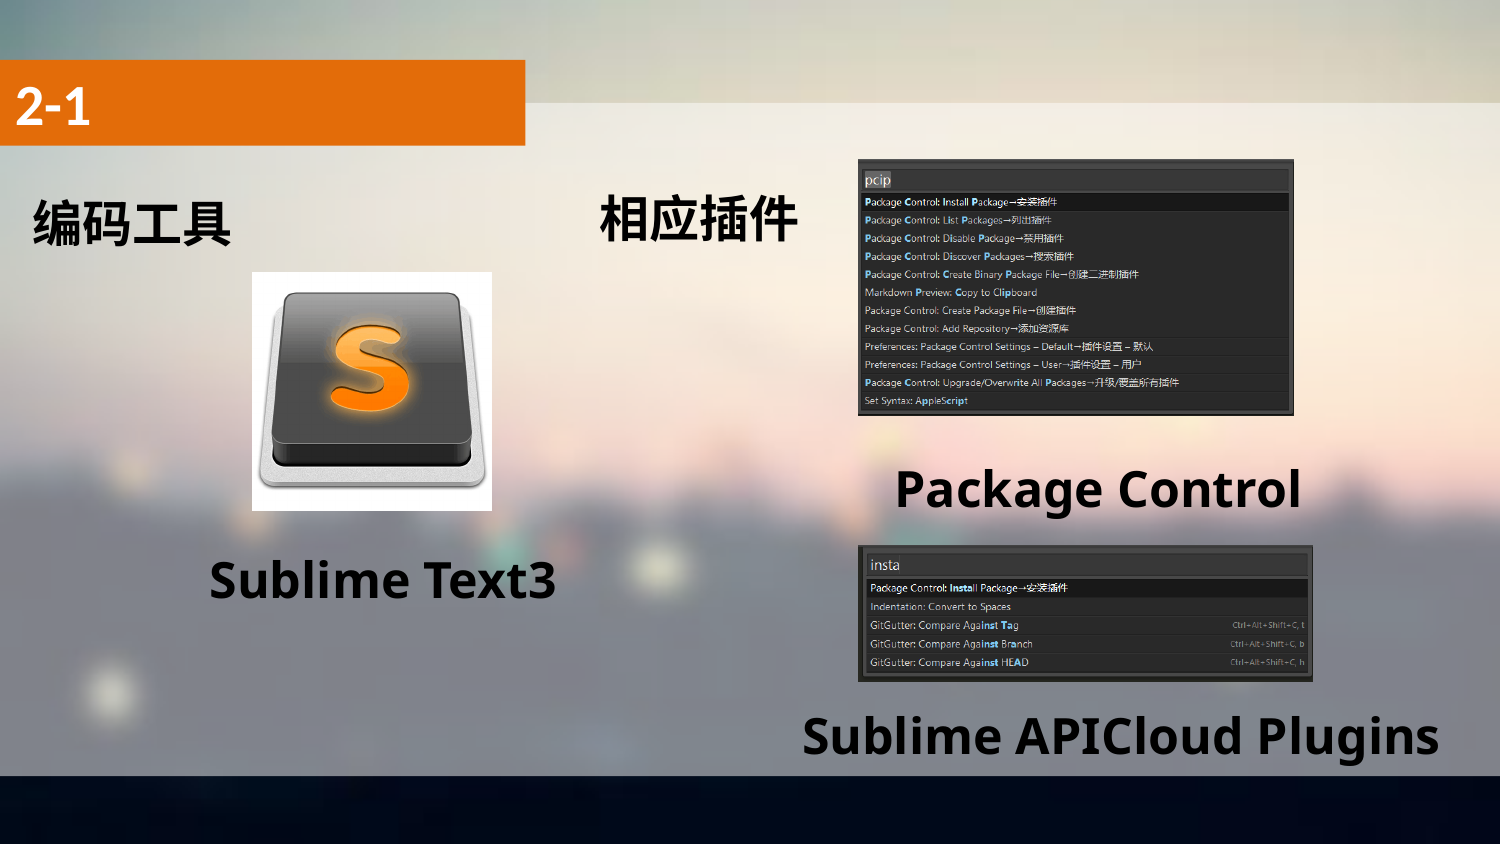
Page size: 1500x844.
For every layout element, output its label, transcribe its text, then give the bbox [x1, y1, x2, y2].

text_box Sublime APICloud Plugins [787, 696, 1496, 772]
text_box 2-1 [0, 59, 526, 145]
text_box Sublime Text3 [194, 541, 904, 616]
picture [0, 777, 1500, 844]
text_box 相应插件 [584, 180, 858, 255]
picture [858, 159, 1294, 416]
picture [858, 545, 1313, 682]
picture [0, 0, 1500, 102]
text_box 编码工具 [17, 185, 727, 261]
text_box [0, 102, 1500, 777]
text_box Package Control [879, 449, 1500, 525]
picture [252, 272, 492, 511]
